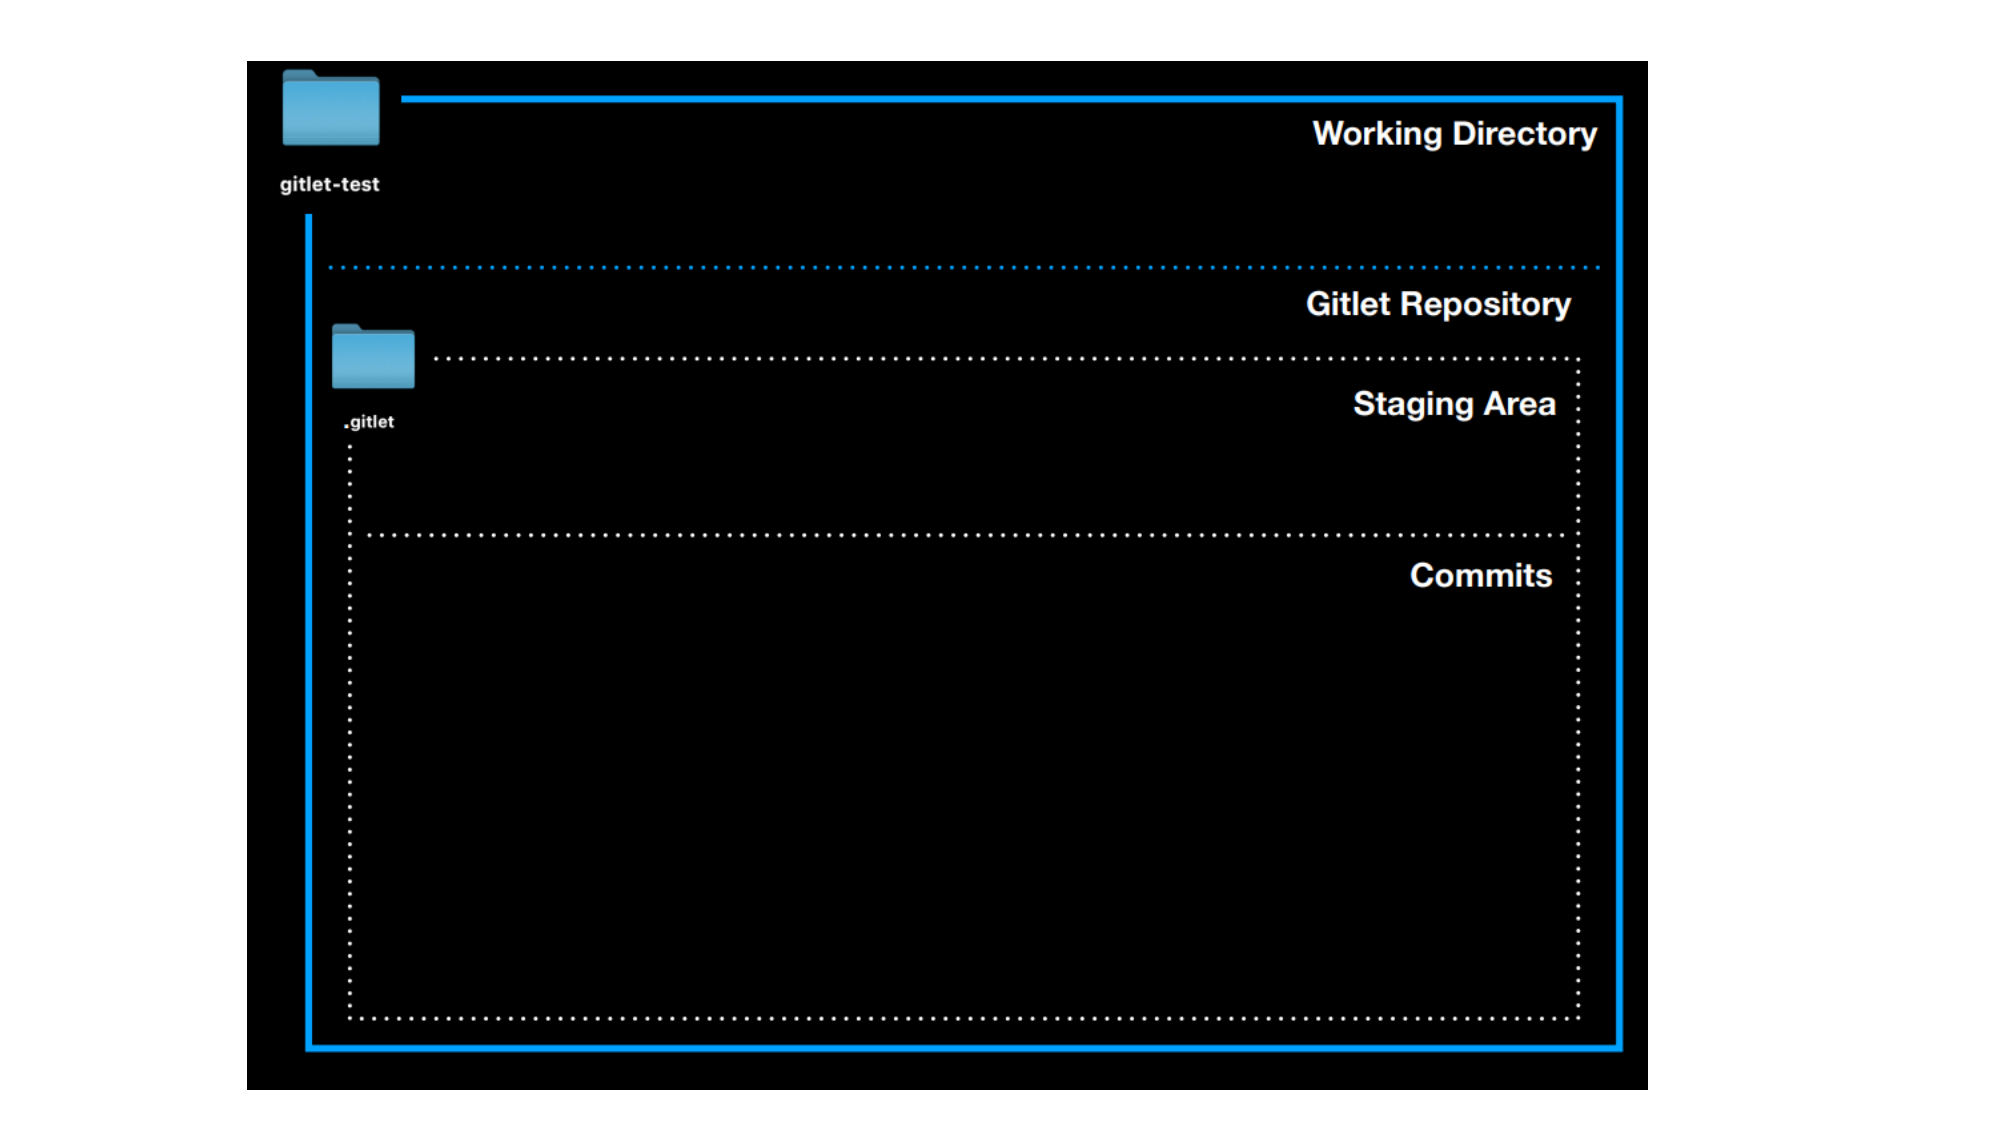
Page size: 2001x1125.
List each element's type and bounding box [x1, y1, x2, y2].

list [247, 61, 1648, 1091]
